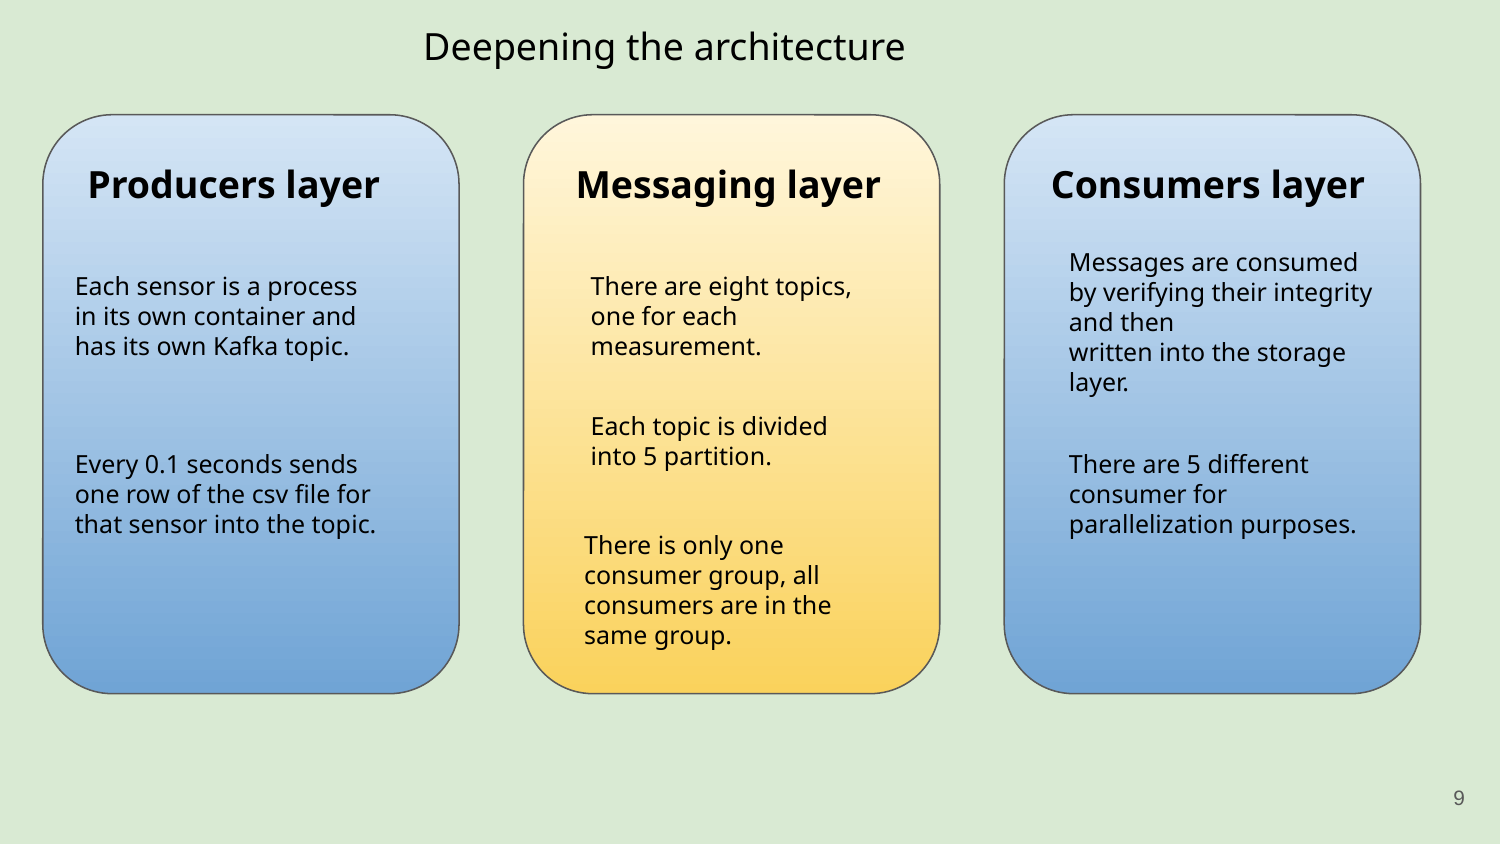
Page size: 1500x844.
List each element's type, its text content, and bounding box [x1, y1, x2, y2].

text_box Every 0.1 seconds sends one row of the csv file for that sensor into the topic. [59, 433, 401, 553]
text_box Producers layer [72, 146, 479, 222]
text_box [42, 114, 460, 694]
text_box [523, 114, 940, 694]
text_box [1004, 114, 1421, 694]
text_box There are eight topics, one for each measurement. [575, 255, 917, 376]
text_box Messaging layer [560, 146, 967, 222]
text_box Deepening the architecture [408, 7, 1135, 83]
text_box Each topic is divided into 5 partition. [575, 395, 880, 486]
text_box There is only one consumer group, all consumers are in the same group. [569, 514, 911, 665]
text_box There are 5 different consumer for parallelization purposes. [1053, 433, 1396, 553]
slide_number ‹#› [1389, 764, 1480, 830]
text_box Each sensor is a process in its own container and has its own Kafka topic. [59, 255, 401, 376]
text_box Messages are consumed by verifying their integrity and then written into the storage layer. [1053, 231, 1396, 412]
text_box Consumers layer [1035, 146, 1443, 222]
